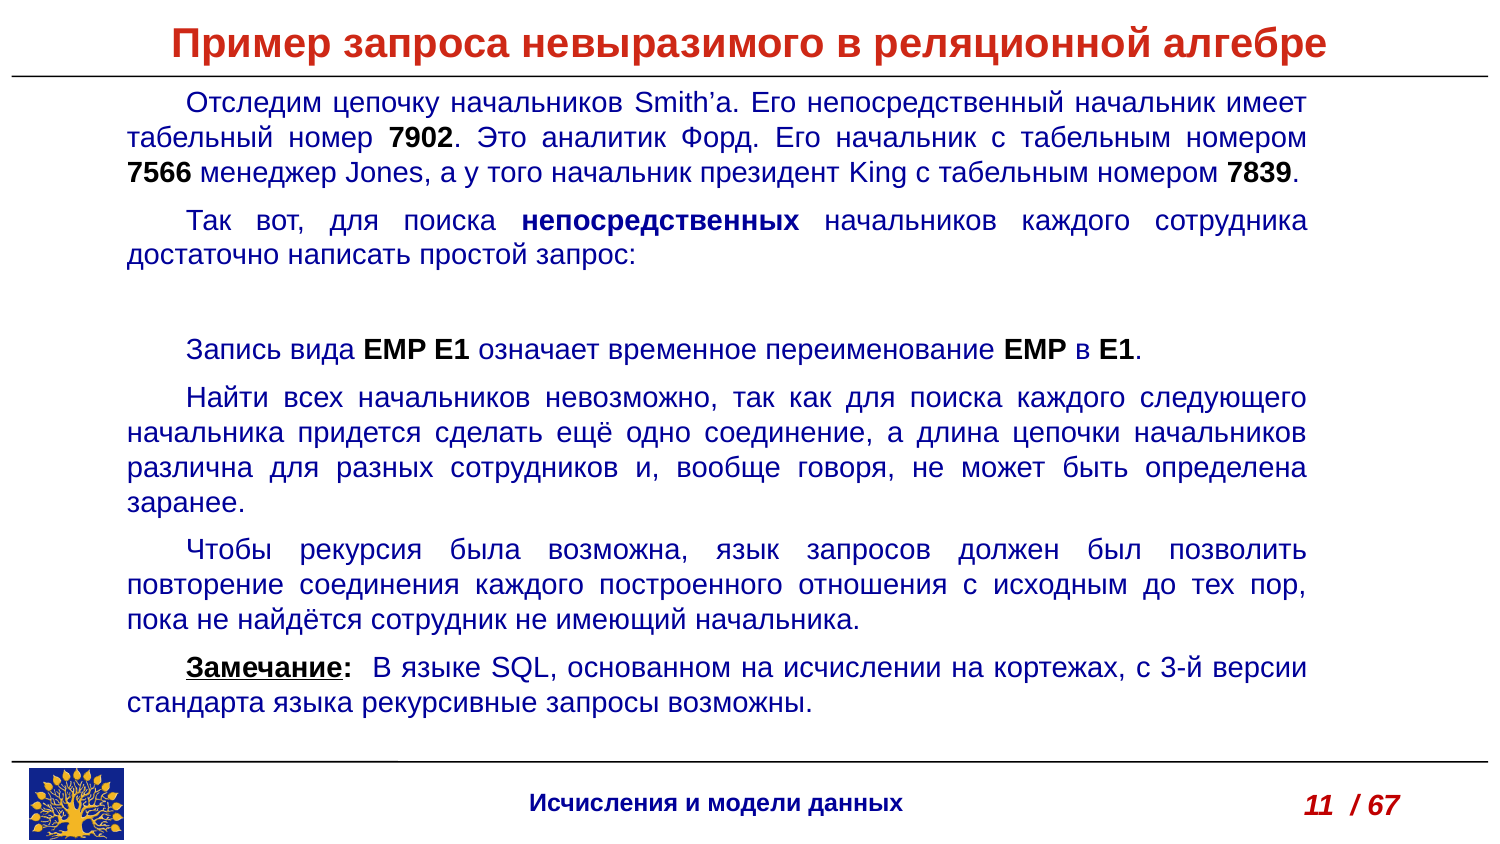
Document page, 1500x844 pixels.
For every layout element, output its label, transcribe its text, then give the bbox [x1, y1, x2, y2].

picture [29, 768, 124, 840]
text_box Пример запроса невыразимого в реляционной алгебре [0, 8, 1500, 76]
